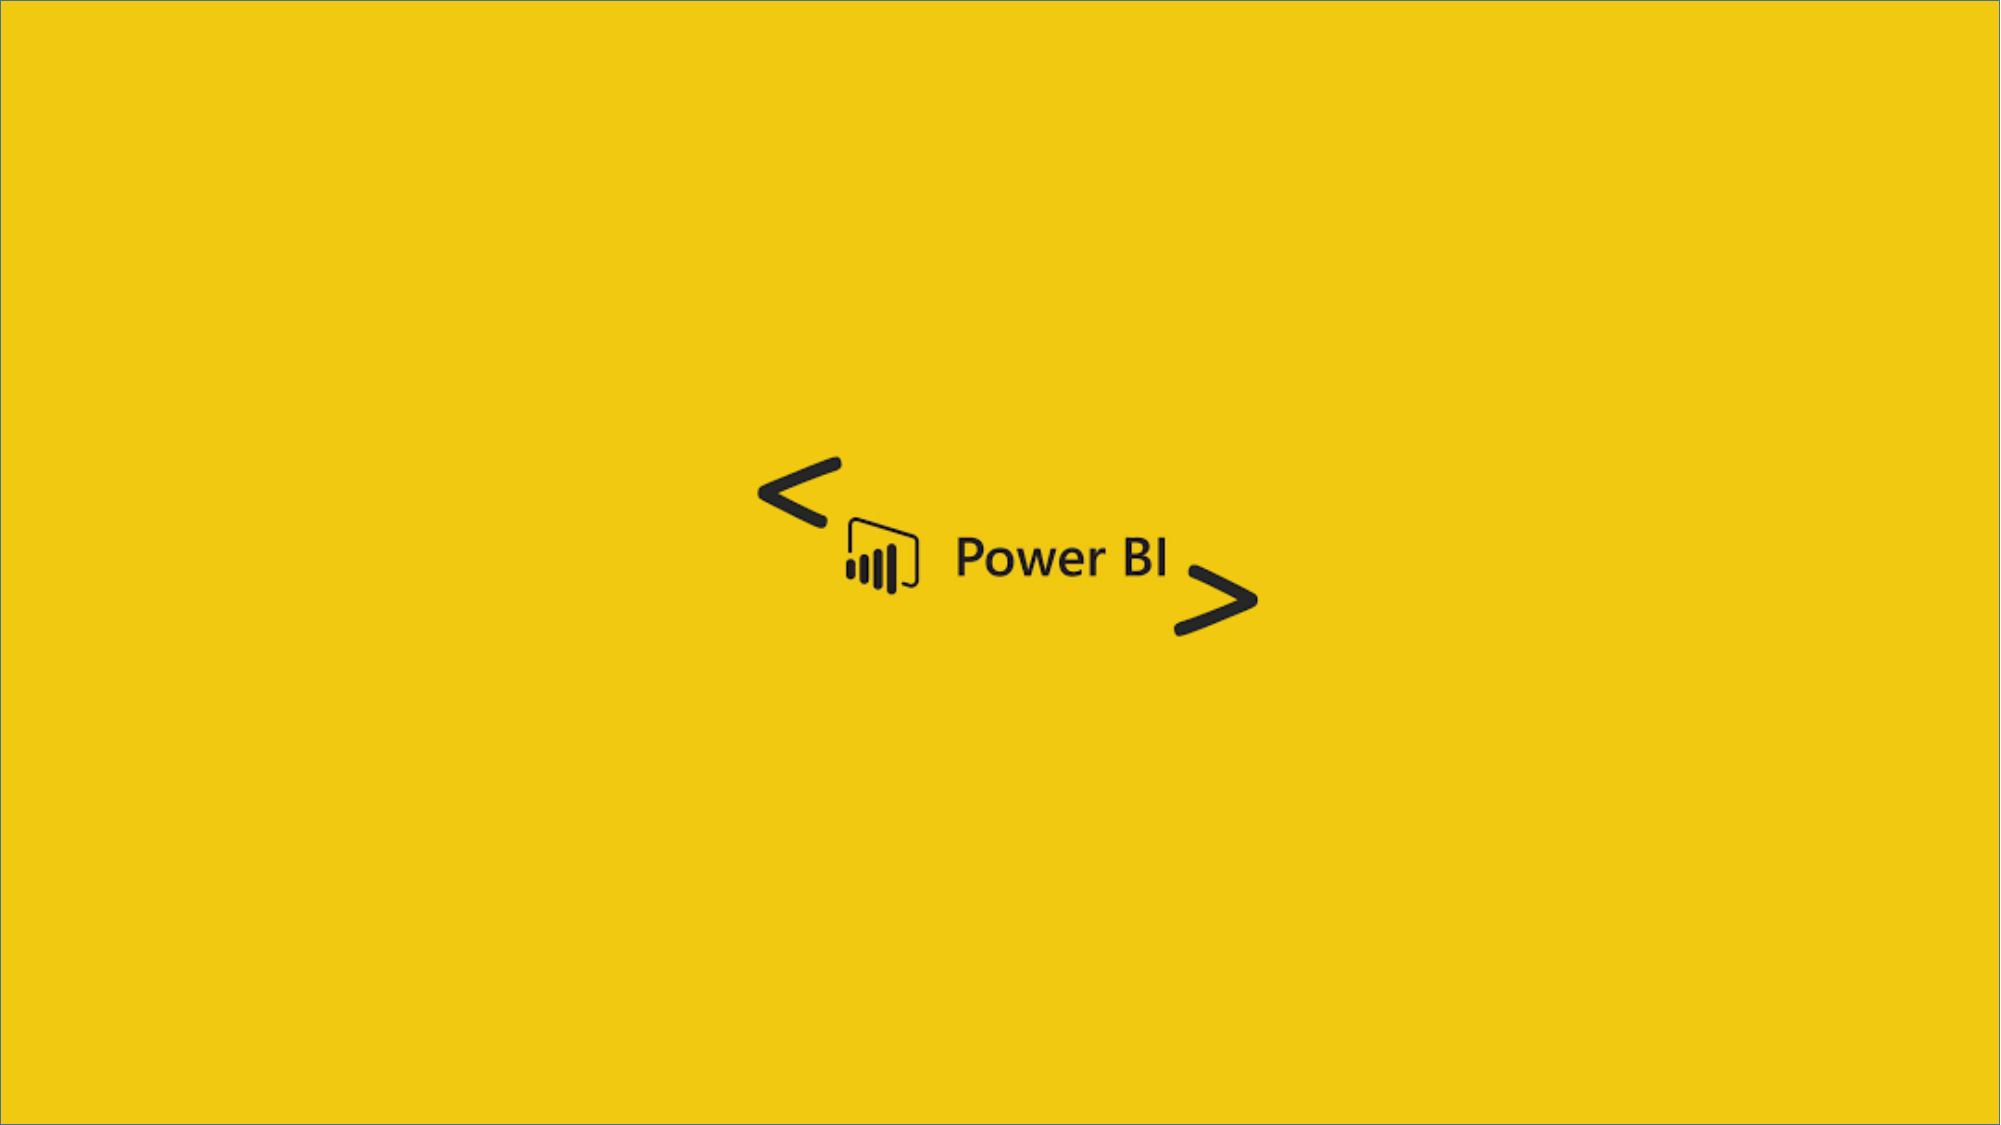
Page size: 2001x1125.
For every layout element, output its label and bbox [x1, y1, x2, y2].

picture [667, 434, 1333, 691]
text_box [0, 0, 2000, 1125]
